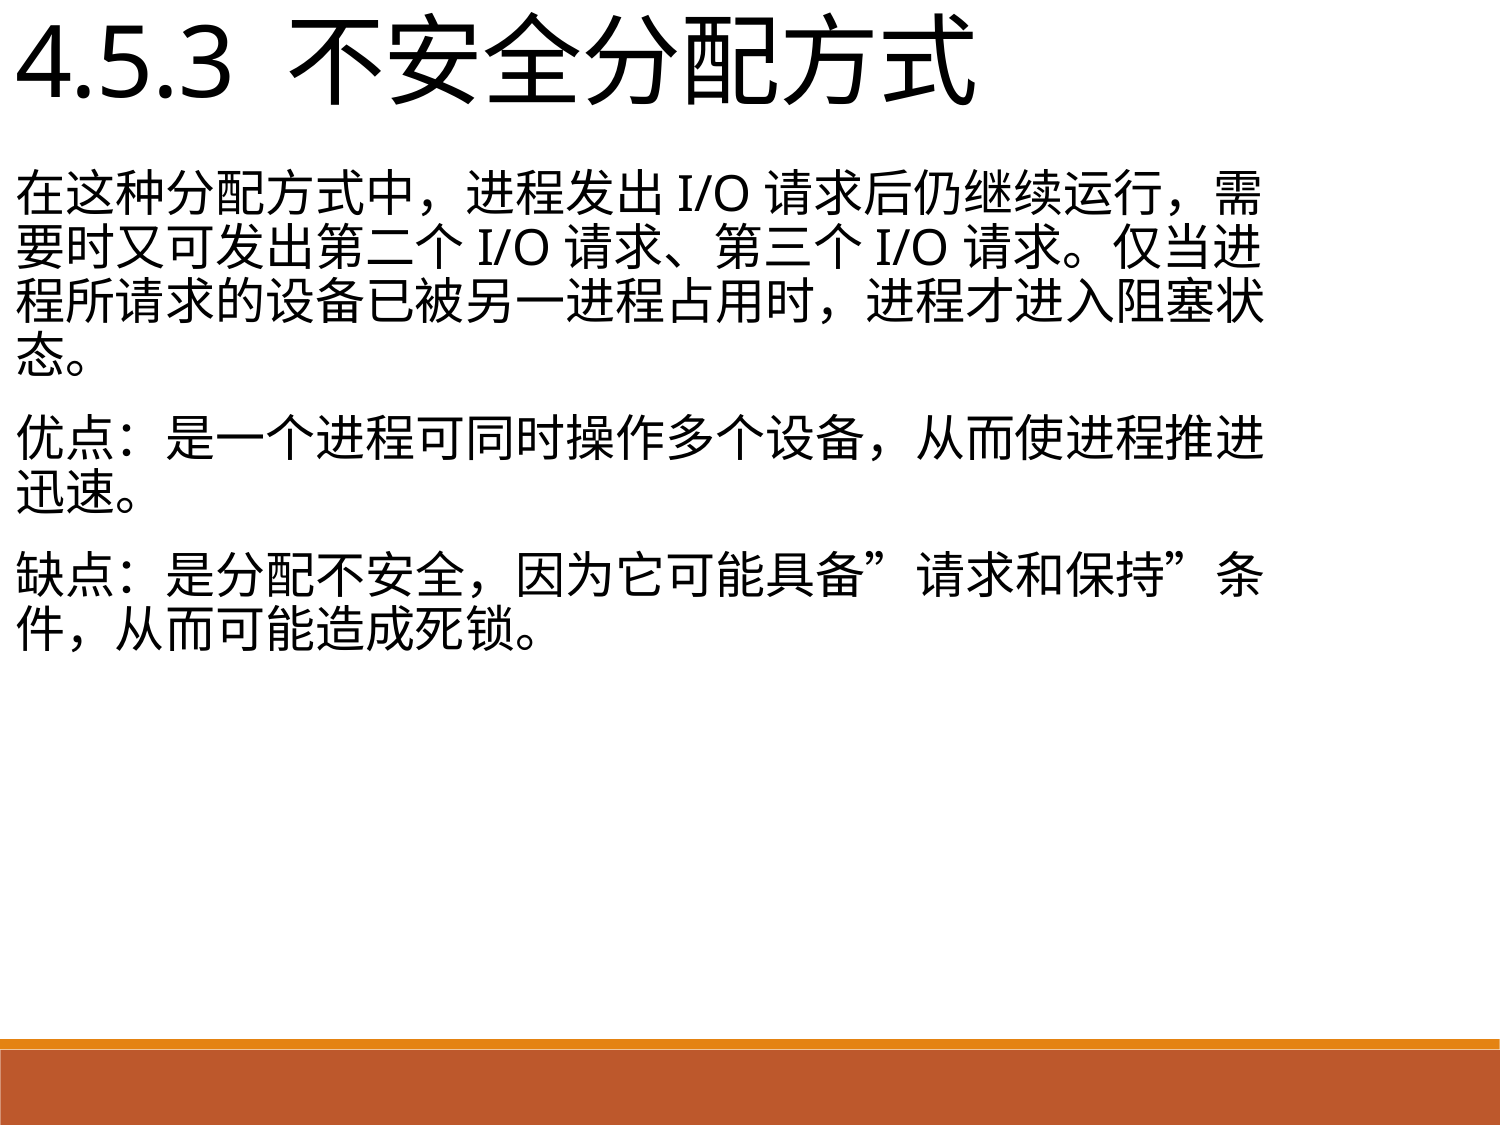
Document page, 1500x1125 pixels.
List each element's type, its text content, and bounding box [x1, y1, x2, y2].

list 在这种分配方式中，进程发出I/O请求后仍继续运行，需要时又可发出第二个I/O请求、第三个I/O请求。仅当进程所请求的设备已被另一进程占用时，进程才进入阻塞状态。 优点：是一个进程可同时操作多个设备，从而使进程推进迅速。 缺点：是分配不安全，因为它可能具备”请求和保持”条件，从而可能造成死锁。 [0, 160, 1311, 906]
title 4.5.3 不安全分配方式 [0, 0, 1500, 126]
